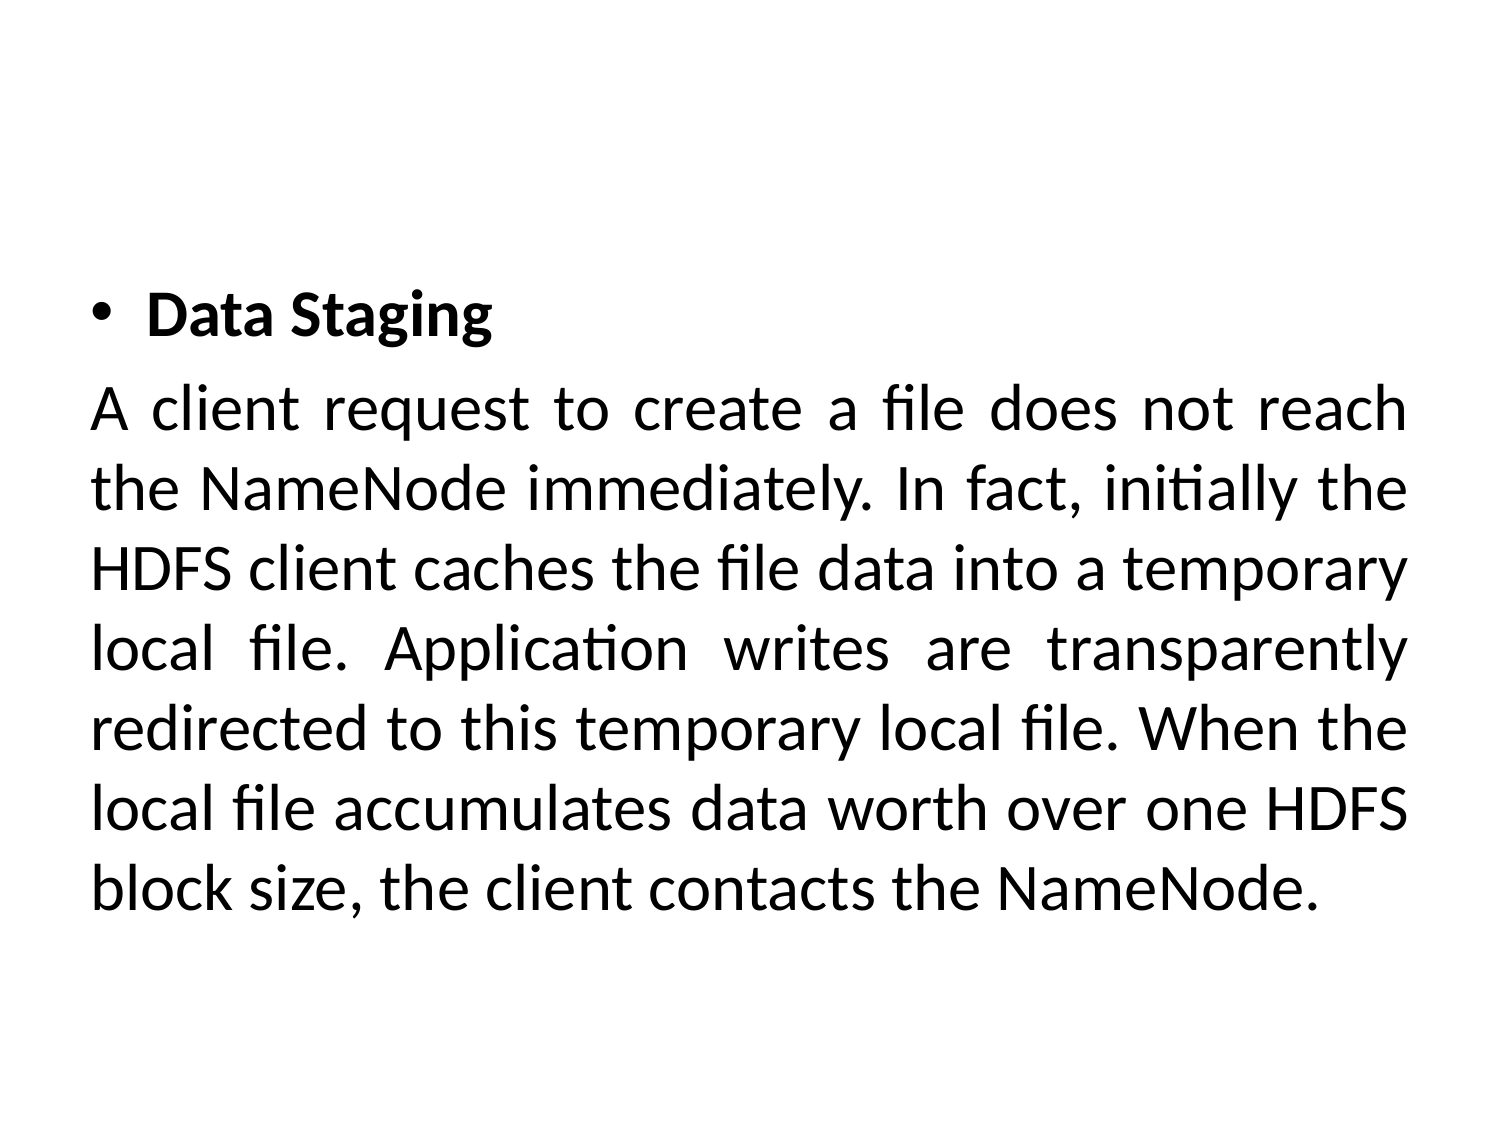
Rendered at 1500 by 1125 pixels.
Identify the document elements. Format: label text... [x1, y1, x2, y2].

list Data Staging A client request to create a file does not reach the NameNode immediately. In fact, initially the HDFS client caches the file data into a temporary local file. Application writes are transparently redirected to this temporary local file. When the local file accumulates data worth over one HDFS block size, the client contacts the NameNode. [75, 262, 1425, 1005]
